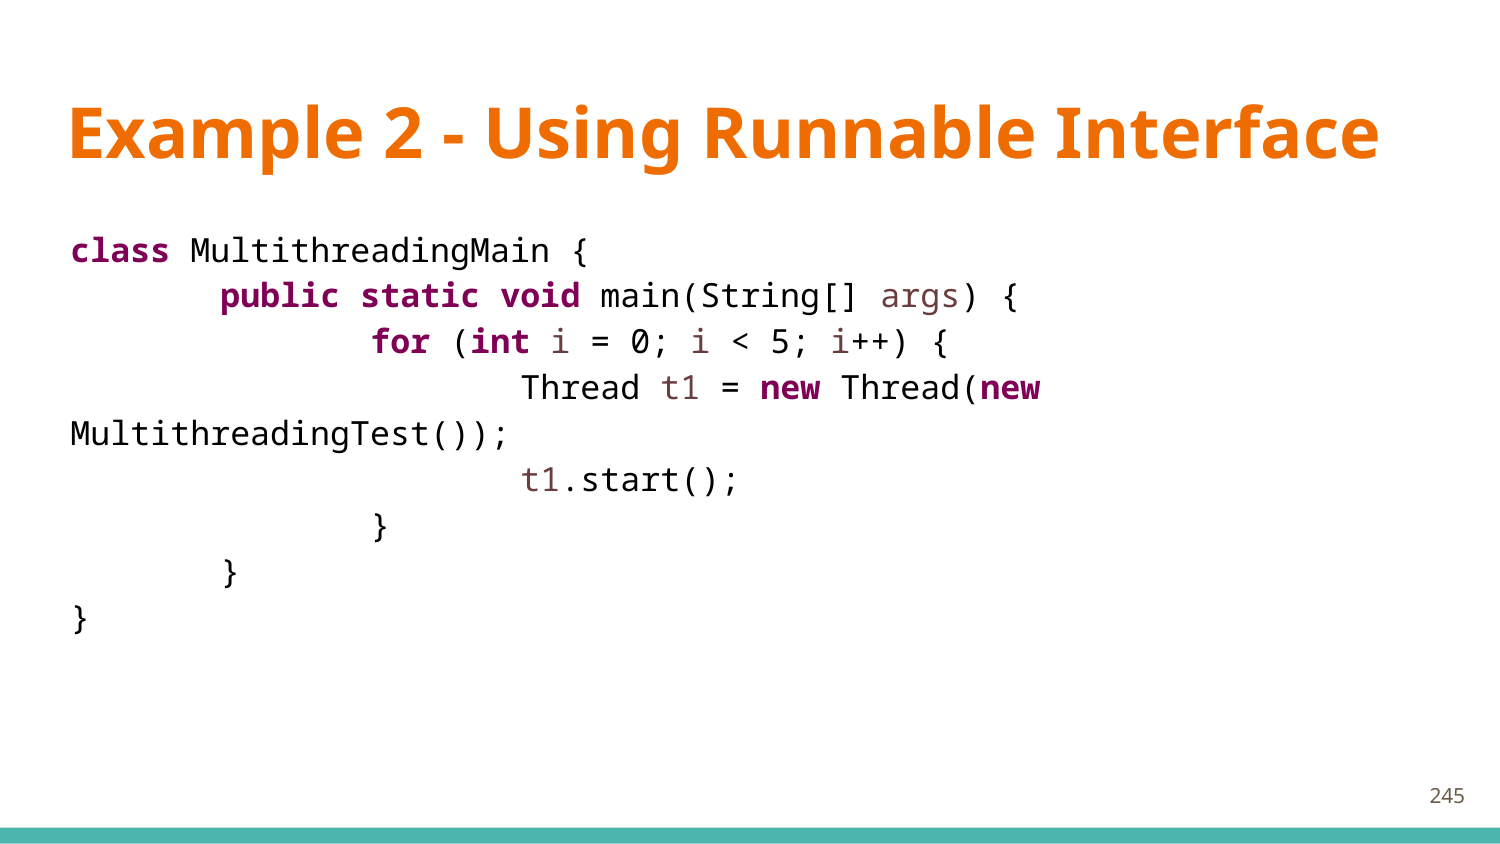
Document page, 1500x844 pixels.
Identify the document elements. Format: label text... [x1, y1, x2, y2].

list class MultithreadingMain { public static void main(String[] args) { for (int i = 0; i < 5; i++) { Thread t1 = new Thread(new MultithreadingTest()); t1.start(); } } } [51, 207, 1449, 750]
slide_number 245 [1389, 764, 1480, 830]
title Example 2 - Using Runnable Interface [51, 72, 1449, 189]
